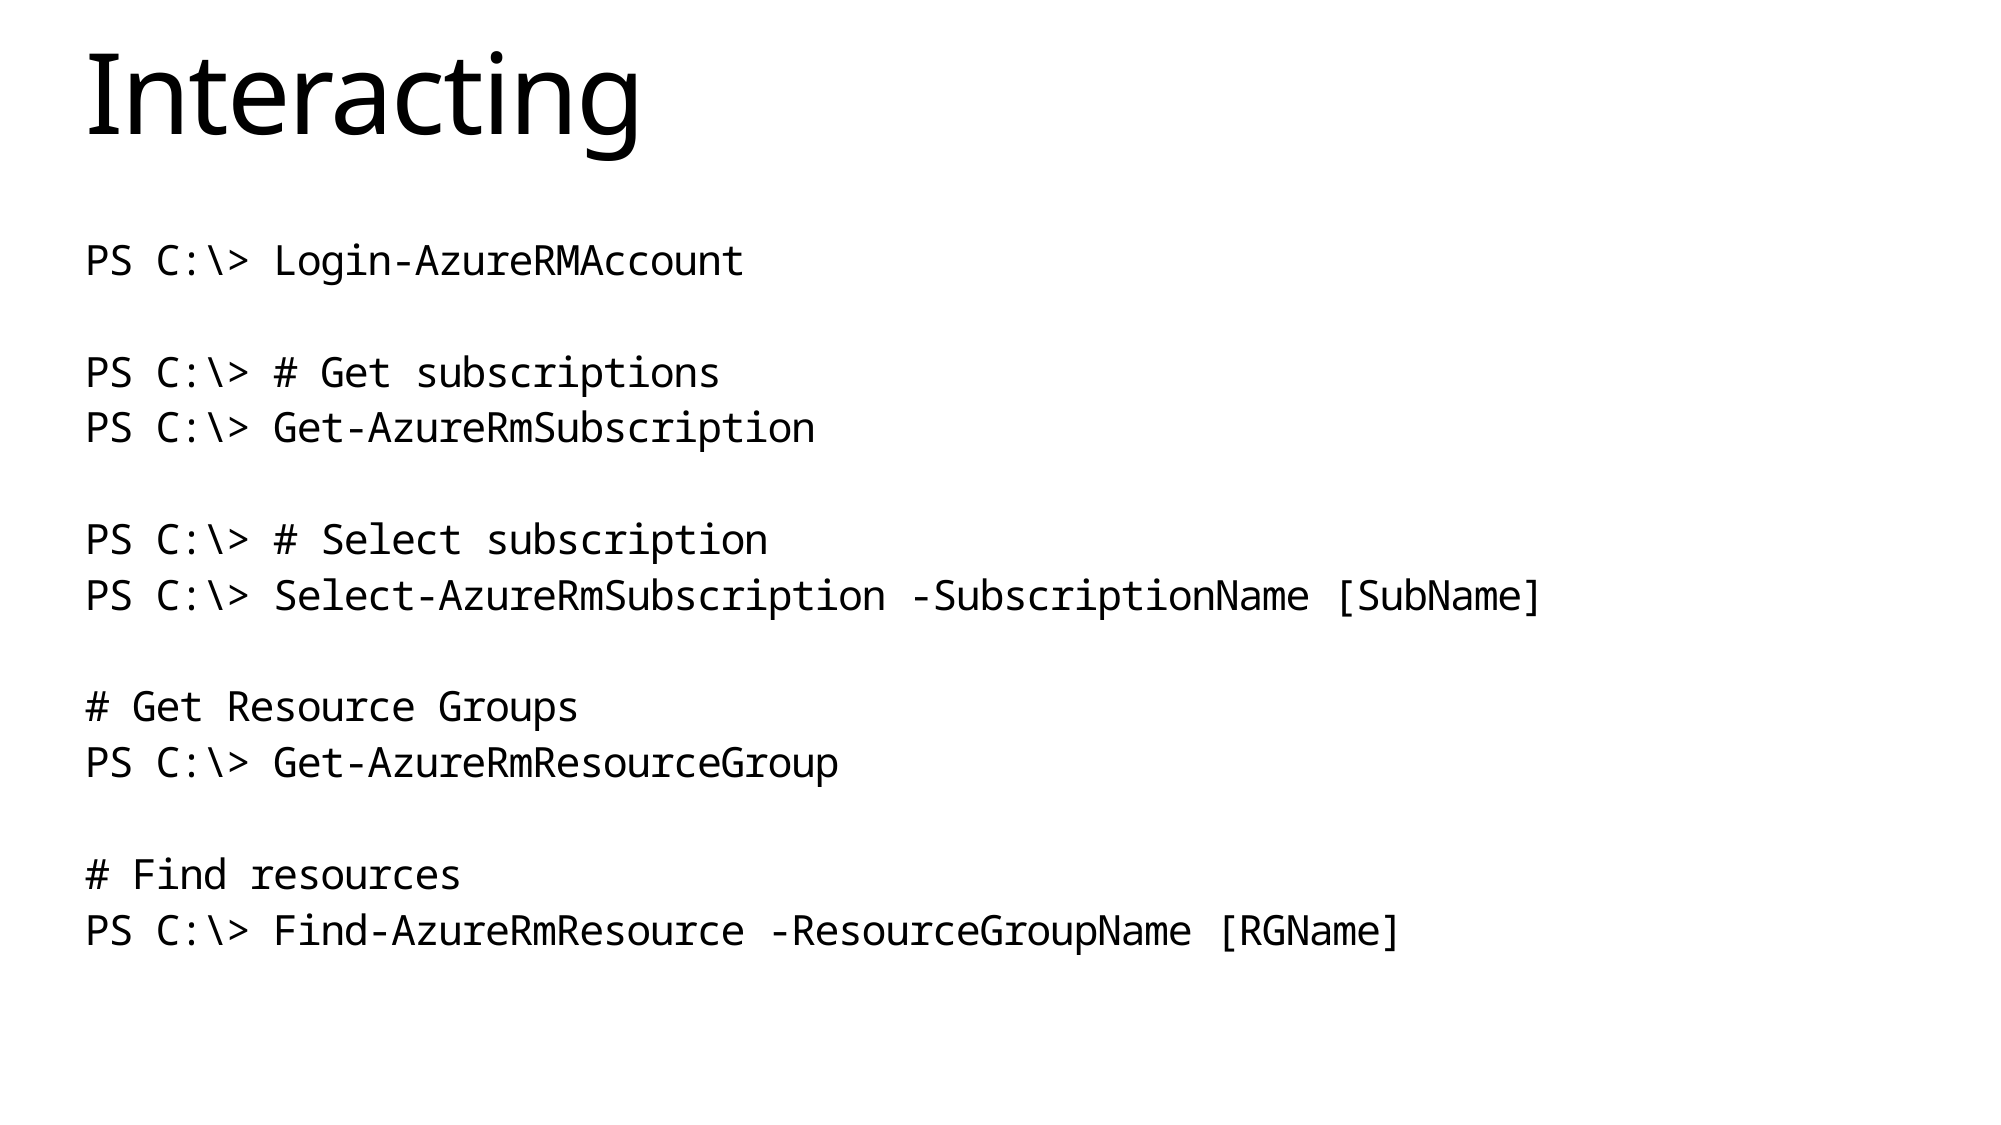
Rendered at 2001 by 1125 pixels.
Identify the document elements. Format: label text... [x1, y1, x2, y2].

list PS C:\> Login-AzureRMAccount PS C:\> # Get subscriptions PS C:\> Get-AzureRmSubscription PS C:\> # Select subscription PS C:\> Select-AzureRmSubscription -SubscriptionName [SubName] # Get Resource Groups PS C:\> Get-AzureRmResourceGroup # Find resources PS C:\> Find-AzureRmResource -ResourceGroupName [RGName] [85, 237, 1915, 564]
title Interacting [85, 37, 1915, 161]
